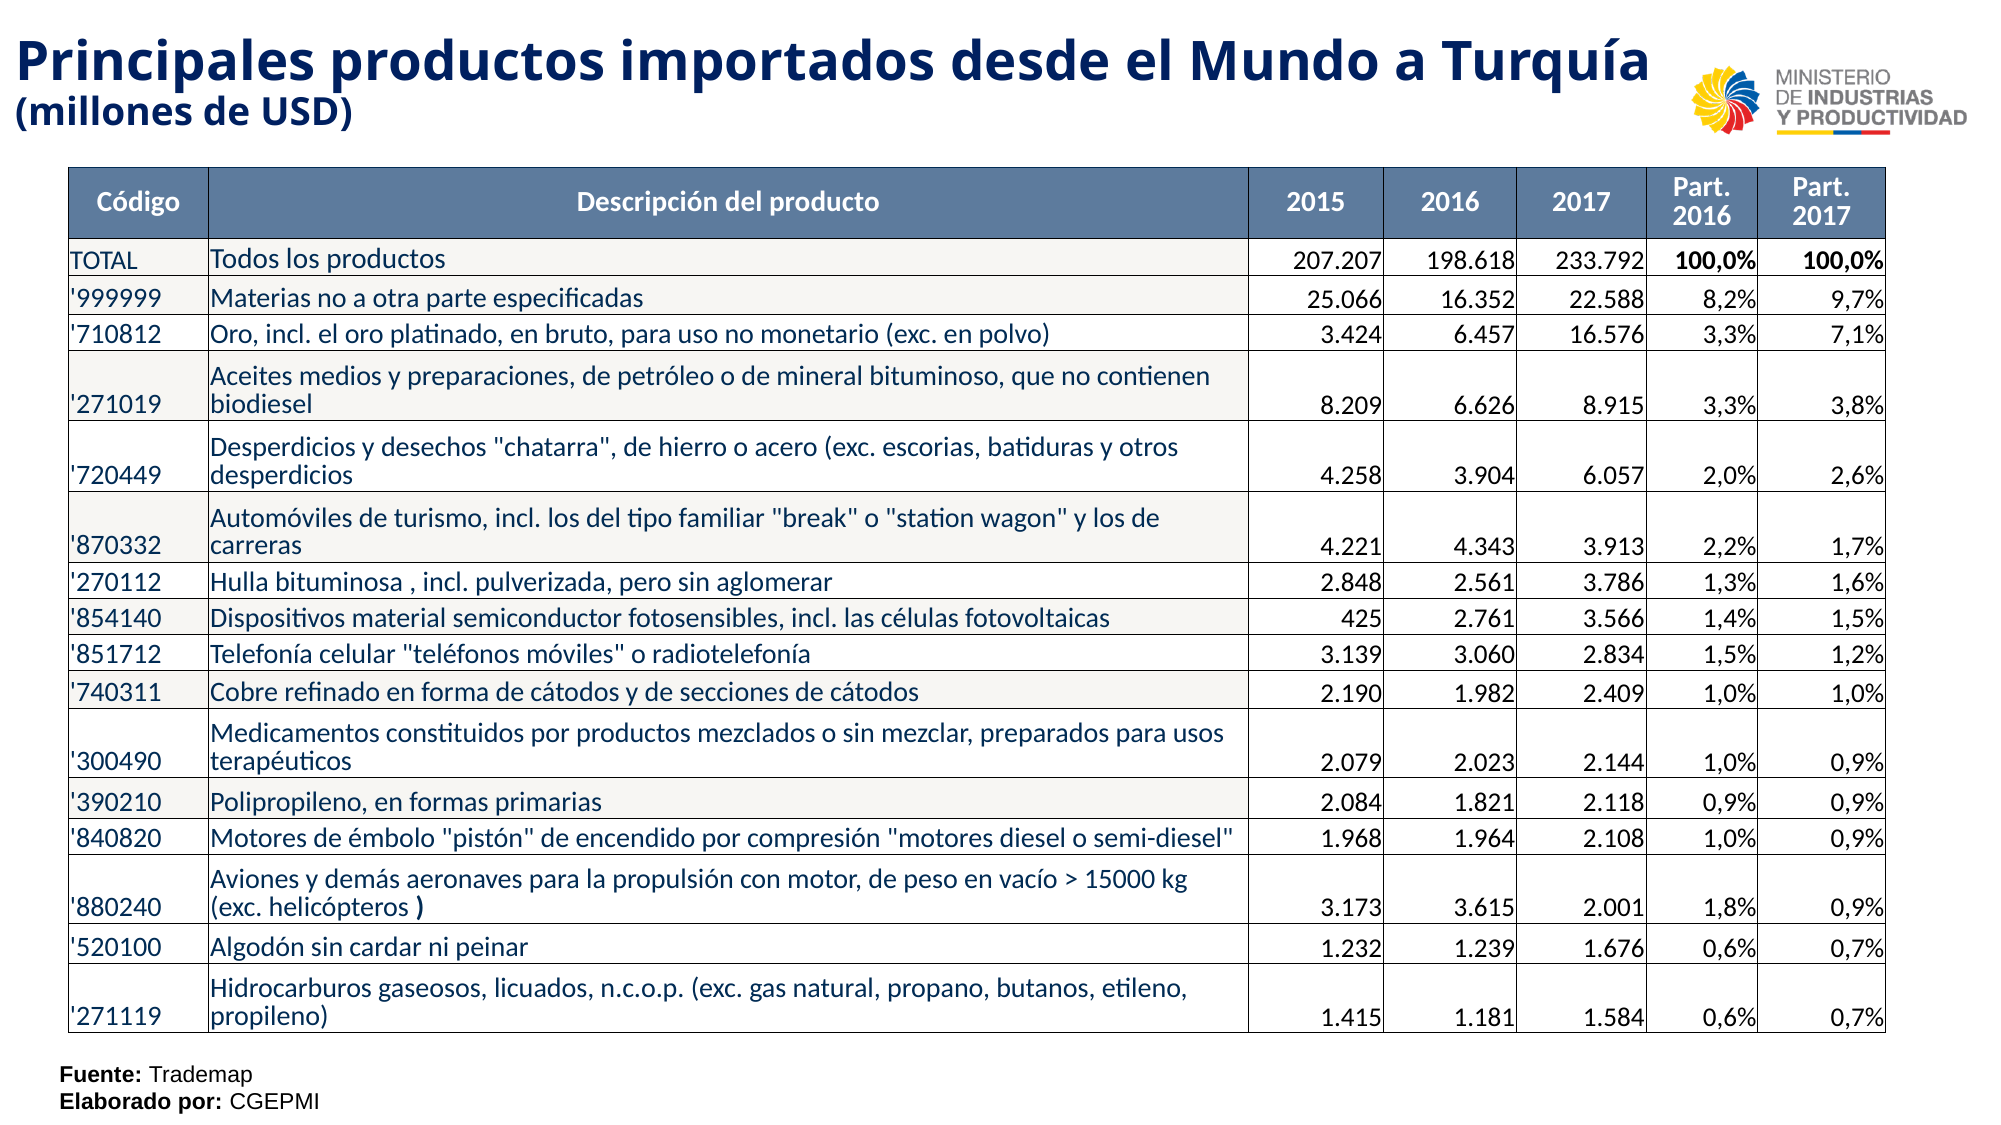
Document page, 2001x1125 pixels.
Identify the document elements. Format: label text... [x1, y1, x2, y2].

table_cell 1.232 [1249, 924, 1383, 963]
table_cell 198.618 [1384, 239, 1516, 275]
table_cell 22.588 [1517, 276, 1646, 314]
table_cell 1,8% [1647, 855, 1757, 923]
table_cell Motores de émbolo "pistón" de encendido por compresión "motores diesel o semi-diesel" [209, 819, 1248, 854]
table_cell Aviones y demás aeronaves para la propulsión con motor, de peso en vacío > 15000 kg (exc. helicópteros ) [209, 855, 1248, 923]
table_cell Todos los productos [209, 239, 1248, 275]
table_cell 2.001 [1517, 855, 1646, 923]
table_cell 16.576 [1517, 315, 1646, 350]
table_cell 0,6% [1647, 924, 1757, 963]
table_cell Medicamentos constituidos por productos mezclados o sin mezclar, preparados para usos terapéuticos [209, 709, 1248, 777]
table_cell 3.060 [1384, 635, 1516, 670]
table_cell 1.239 [1384, 924, 1516, 963]
table_cell 207.207 [1249, 239, 1383, 275]
table_cell 2.761 [1384, 599, 1516, 634]
table_header Código [69, 168, 208, 238]
table_cell 100,0% [1758, 239, 1885, 275]
table_cell 4.221 [1249, 492, 1383, 562]
table_cell Cobre refinado en forma de cátodos y de secciones de cátodos [209, 671, 1248, 708]
table_cell 1,0% [1647, 671, 1757, 708]
table_cell 6.457 [1384, 315, 1516, 350]
table_cell 0,9% [1758, 709, 1885, 777]
table_cell 1,5% [1758, 599, 1885, 634]
table_cell Oro, incl. el oro platinado, en bruto, para uso no monetario (exc. en polvo) [209, 315, 1248, 350]
table_cell '999999 [69, 276, 208, 314]
table_cell '270112 [69, 563, 208, 598]
table_cell Dispositivos material semiconductor fotosensibles, incl. las células fotovoltaicas [209, 599, 1248, 634]
table_cell 2.084 [1249, 778, 1383, 818]
table_cell 2,6% [1758, 421, 1885, 491]
title Principales productos importados desde el Mundo a Turquía (millones de USD) [0, 0, 1716, 168]
table_cell 1.821 [1384, 778, 1516, 818]
table_cell 3,3% [1647, 351, 1757, 420]
table_cell 1,0% [1647, 819, 1757, 854]
table_cell Hulla bituminosa , incl. pulverizada, pero sin aglomerar [209, 563, 1248, 598]
picture [1657, 32, 2000, 168]
table_cell '720449 [69, 421, 208, 491]
table_cell 3,3% [1647, 315, 1757, 350]
table_cell Materias no a otra parte especificadas [209, 276, 1248, 314]
table_cell '271019 [69, 351, 208, 420]
table_header Part. 2017 [1758, 168, 1885, 238]
table_header 2016 [1384, 168, 1516, 238]
table_cell 1,0% [1758, 671, 1885, 708]
table_cell 1.676 [1517, 924, 1646, 963]
table_header 2017 [1517, 168, 1646, 238]
table_cell 3.786 [1517, 563, 1646, 598]
table_cell 0,6% [1647, 964, 1757, 1032]
table_cell 1.584 [1517, 964, 1646, 1032]
table_cell 8.915 [1517, 351, 1646, 420]
table_cell 1.964 [1384, 819, 1516, 854]
table_cell 3.904 [1384, 421, 1516, 491]
table_cell 1.181 [1384, 964, 1516, 1032]
table_cell 8,2% [1647, 276, 1757, 314]
table_cell 1,7% [1758, 492, 1885, 562]
table_cell 2,2% [1647, 492, 1757, 562]
table_cell 2.144 [1517, 709, 1646, 777]
table_cell '870332 [69, 492, 208, 562]
table_cell 7,1% [1758, 315, 1885, 350]
table_cell TOTAL [69, 239, 208, 275]
table_cell Aceites medios y preparaciones, de petróleo o de mineral bituminoso, que no contienen biodiesel [209, 351, 1248, 420]
table_cell 1,5% [1647, 635, 1757, 670]
table_cell 2.561 [1384, 563, 1516, 598]
table_cell '854140 [69, 599, 208, 634]
table_cell 0,7% [1758, 964, 1885, 1032]
table_cell 25.066 [1249, 276, 1383, 314]
table_cell 1,6% [1758, 563, 1885, 598]
table_cell 3.424 [1249, 315, 1383, 350]
table_cell '271119 [69, 964, 208, 1032]
table_cell 2.409 [1517, 671, 1646, 708]
table_header Descripción del producto [209, 168, 1248, 238]
table_cell 100,0% [1647, 239, 1757, 275]
text_box Fuente: Trademap Elaborado por: CGEPMI [44, 1051, 883, 1122]
table_cell 1,3% [1647, 563, 1757, 598]
table_cell 2.848 [1249, 563, 1383, 598]
table_cell 8.209 [1249, 351, 1383, 420]
table_cell 2.118 [1517, 778, 1646, 818]
table_cell 6.057 [1517, 421, 1646, 491]
table_cell 4.258 [1249, 421, 1383, 491]
table_cell '520100 [69, 924, 208, 963]
table_cell 2.079 [1249, 709, 1383, 777]
table_cell 1,0% [1647, 709, 1757, 777]
table_cell 2,0% [1647, 421, 1757, 491]
table_cell 2.023 [1384, 709, 1516, 777]
table_cell '710812 [69, 315, 208, 350]
table_cell '880240 [69, 855, 208, 923]
table_cell Polipropileno, en formas primarias [209, 778, 1248, 818]
table_cell Hidrocarburos gaseosos, licuados, n.c.o.p. (exc. gas natural, propano, butanos, etileno, propileno) [209, 964, 1248, 1032]
table_cell Algodón sin cardar ni peinar [209, 924, 1248, 963]
table_cell 3,8% [1758, 351, 1885, 420]
table_cell 3.139 [1249, 635, 1383, 670]
table_cell 9,7% [1758, 276, 1885, 314]
table_cell 2.190 [1249, 671, 1383, 708]
table_cell Telefonía celular "teléfonos móviles" o radiotelefonía [209, 635, 1248, 670]
table_cell 1,2% [1758, 635, 1885, 670]
table_cell 3.913 [1517, 492, 1646, 562]
table_cell '851712 [69, 635, 208, 670]
table_cell '740311 [69, 671, 208, 708]
table_cell 6.626 [1384, 351, 1516, 420]
table_cell 1.982 [1384, 671, 1516, 708]
table_cell 233.792 [1517, 239, 1646, 275]
table_cell '840820 [69, 819, 208, 854]
table_cell 1.415 [1249, 964, 1383, 1032]
table_header 2015 [1249, 168, 1383, 238]
table_cell 0,9% [1758, 819, 1885, 854]
table_cell 0,7% [1758, 924, 1885, 963]
table_header Part. 2016 [1647, 168, 1757, 238]
table_cell 16.352 [1384, 276, 1516, 314]
table_cell 4.343 [1384, 492, 1516, 562]
table_cell '300490 [69, 709, 208, 777]
table_cell Desperdicios y desechos "chatarra", de hierro o acero (exc. escorias, batiduras y otros desperdicios [209, 421, 1248, 491]
table_cell '390210 [69, 778, 208, 818]
table_cell 2.834 [1517, 635, 1646, 670]
table_cell 1.968 [1249, 819, 1383, 854]
table_cell 0,9% [1758, 778, 1885, 818]
table_cell 2.108 [1517, 819, 1646, 854]
table_cell Automóviles de turismo, incl. los del tipo familiar "break" o "station wagon" y los de carreras [209, 492, 1248, 562]
table_cell 0,9% [1758, 855, 1885, 923]
table_cell 0,9% [1647, 778, 1757, 818]
table_cell 1,4% [1647, 599, 1757, 634]
table_cell 3.566 [1517, 599, 1646, 634]
table_cell 425 [1249, 599, 1383, 634]
table_cell 3.615 [1384, 855, 1516, 923]
table_cell 3.173 [1249, 855, 1383, 923]
